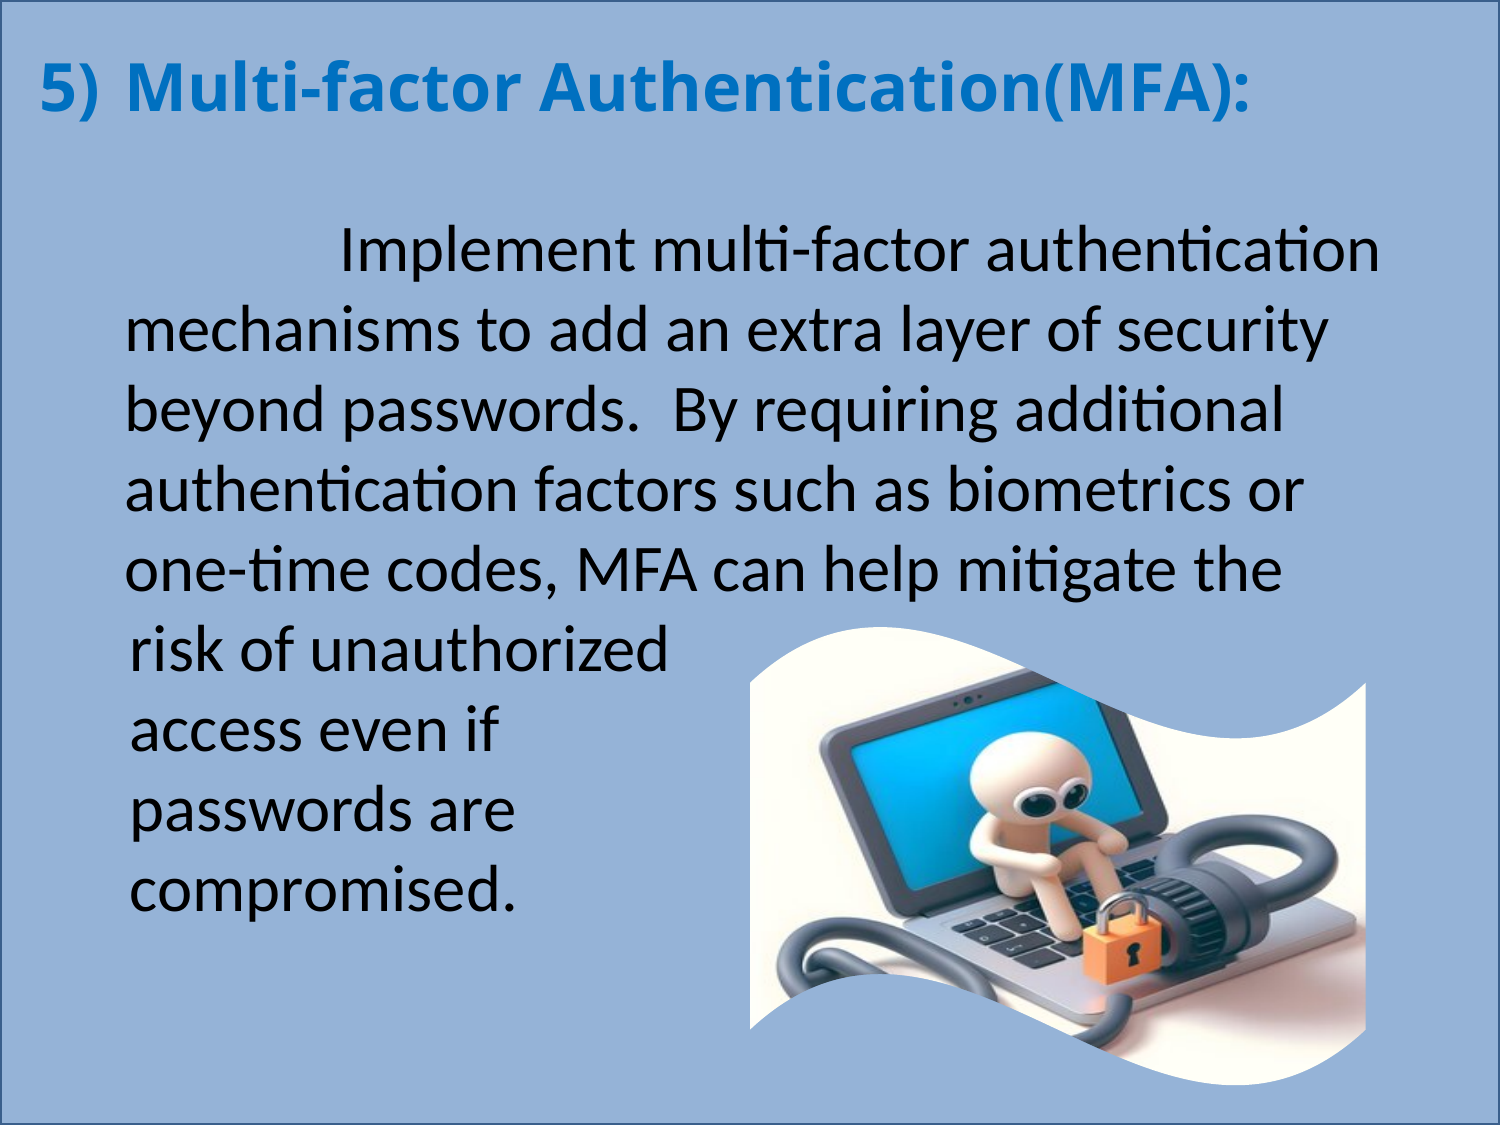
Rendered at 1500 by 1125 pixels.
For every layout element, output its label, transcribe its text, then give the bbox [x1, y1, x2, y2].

text_box [0, 0, 1500, 1125]
picture [749, 624, 1366, 1088]
text_box Multi-factor Authentication(MFA): Implement multi-factor authentication mechanisms to add an extra layer of security beyond passwords. By requiring additional authentication factors such as biometrics or one-time codes, MFA can help mitigate the risk of unauthorized access even if passwords are compromised. [24, 37, 1400, 932]
